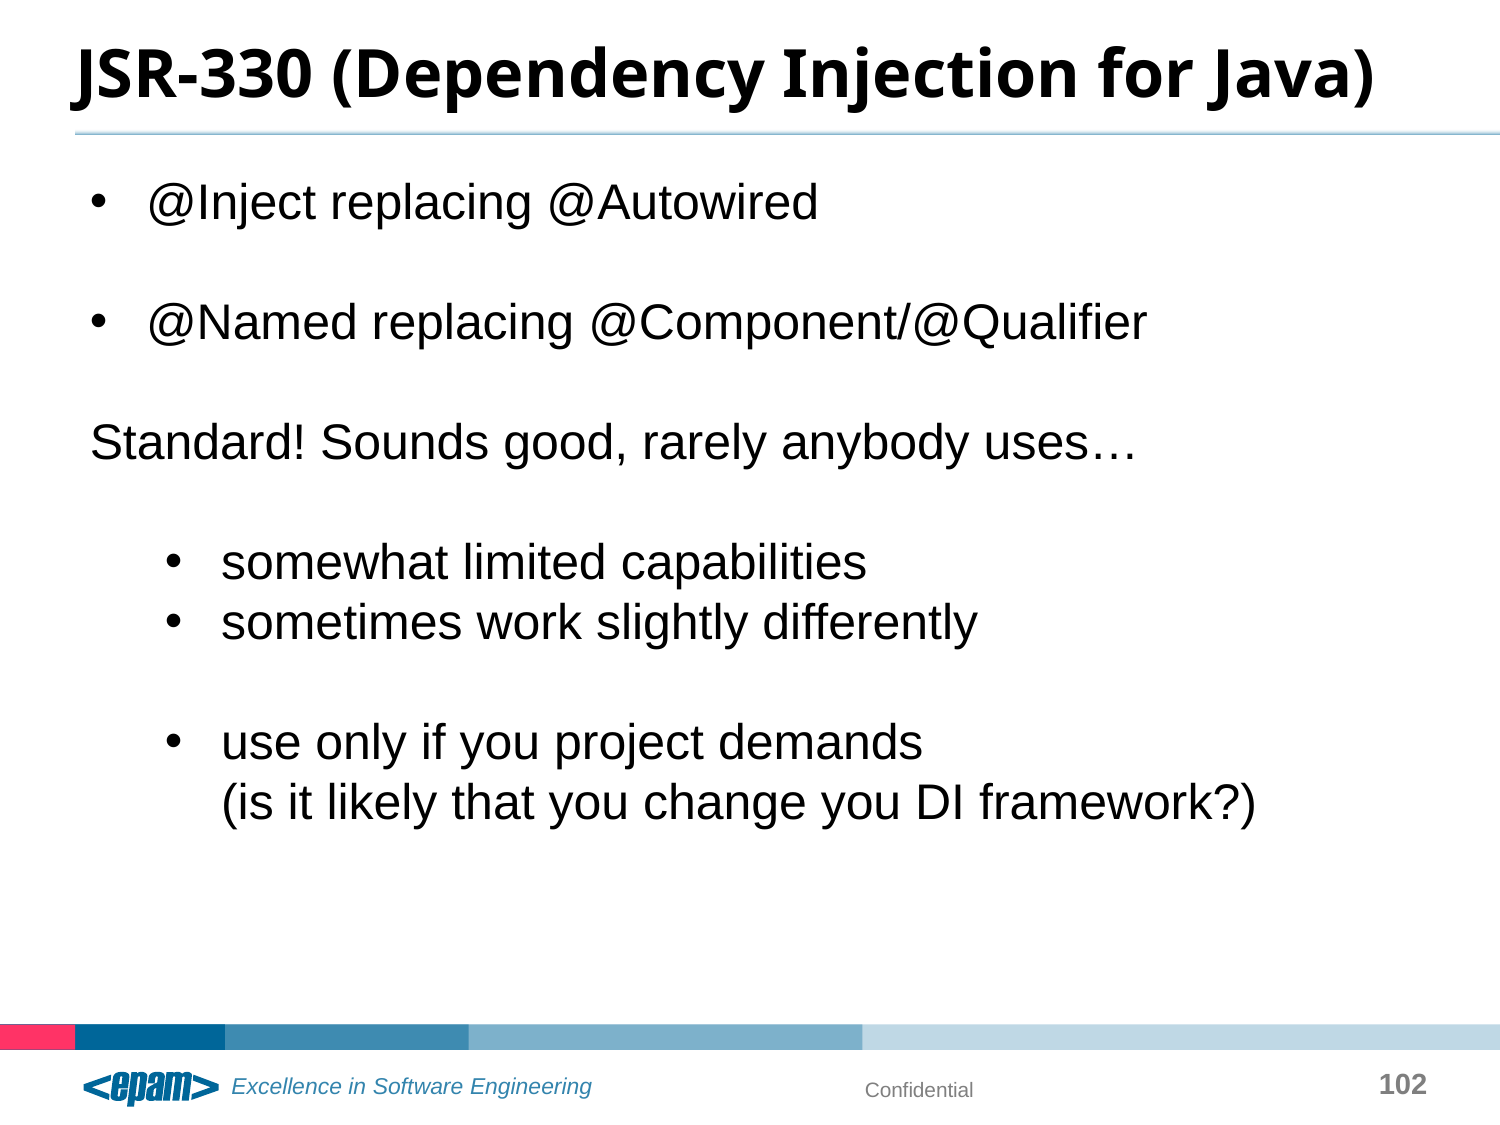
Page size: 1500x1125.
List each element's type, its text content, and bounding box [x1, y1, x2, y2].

title JSR-330 (Dependency Injection for Java) [75, 45, 1500, 135]
text_box @Inject replacing @Autowired @Named replacing @Component/@Qualifier Standard! Sounds good, rarely anybody uses… somewhat limited capabilities sometimes work slightly differently use only if you project demands (is it likely that you change you DI framework?) [75, 162, 1475, 1125]
